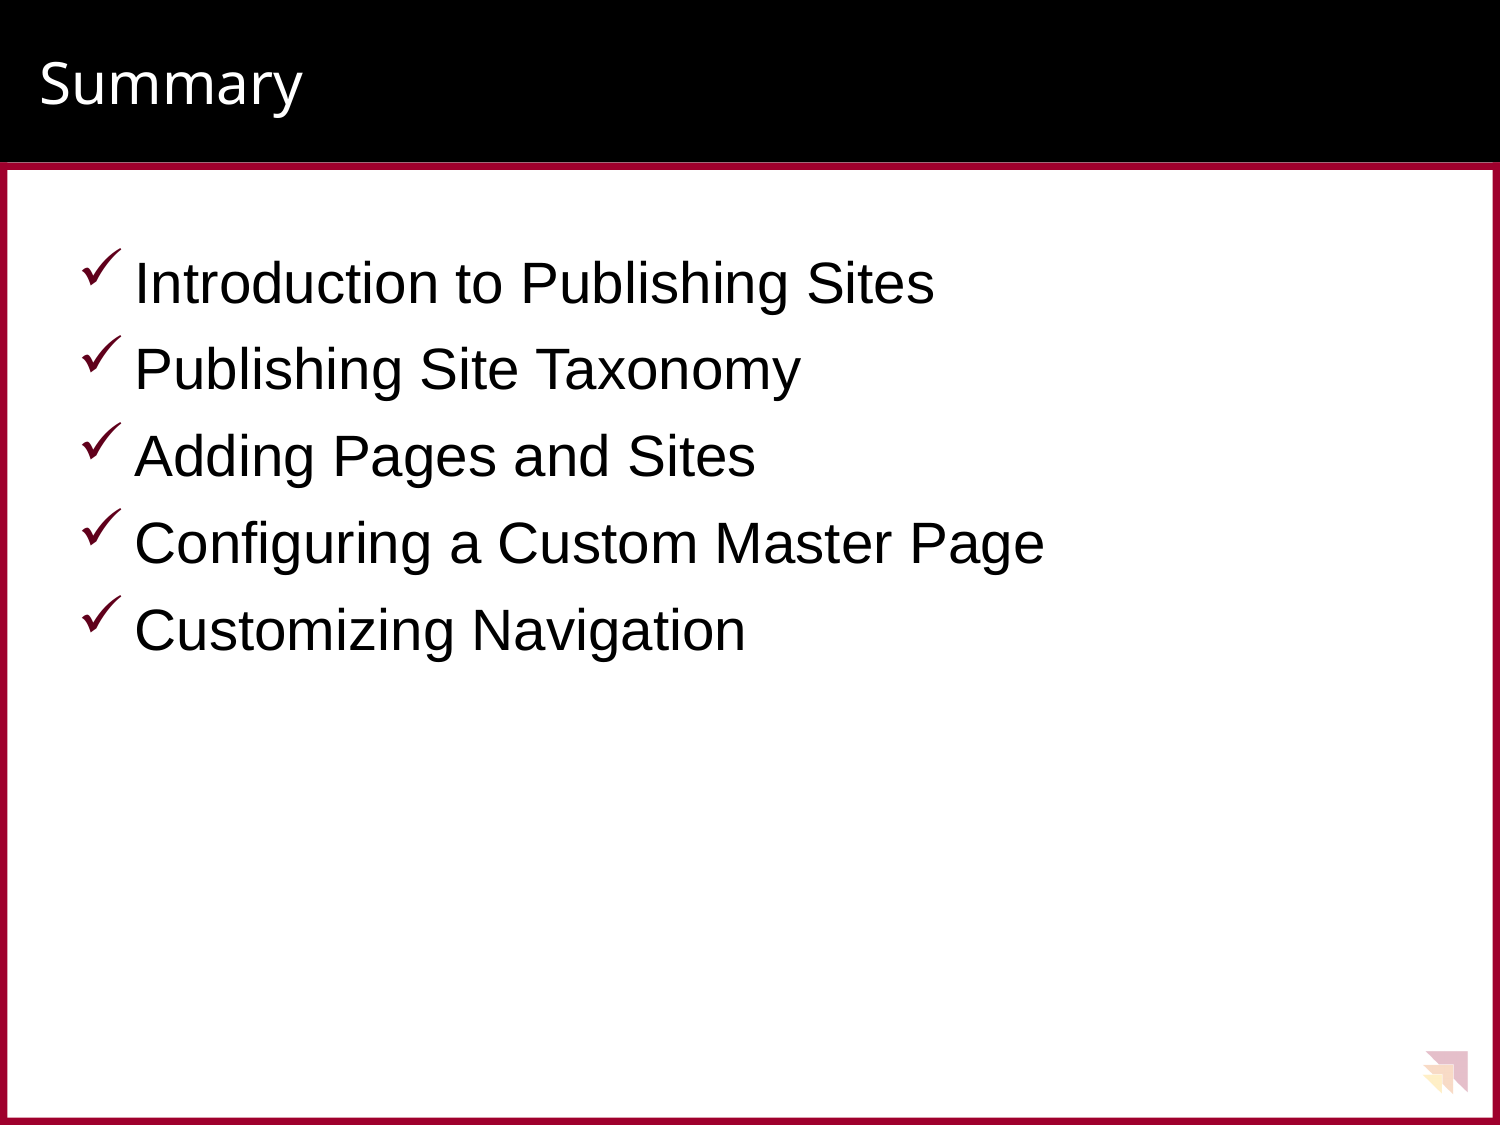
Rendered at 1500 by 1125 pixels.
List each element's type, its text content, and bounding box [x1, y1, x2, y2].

title Summary [24, 12, 1438, 150]
list Introduction to Publishing Sites Publishing Site Taxonomy Adding Pages and Sites Configuring a Custom Master Page Customizing Navigation [62, 237, 1438, 1088]
